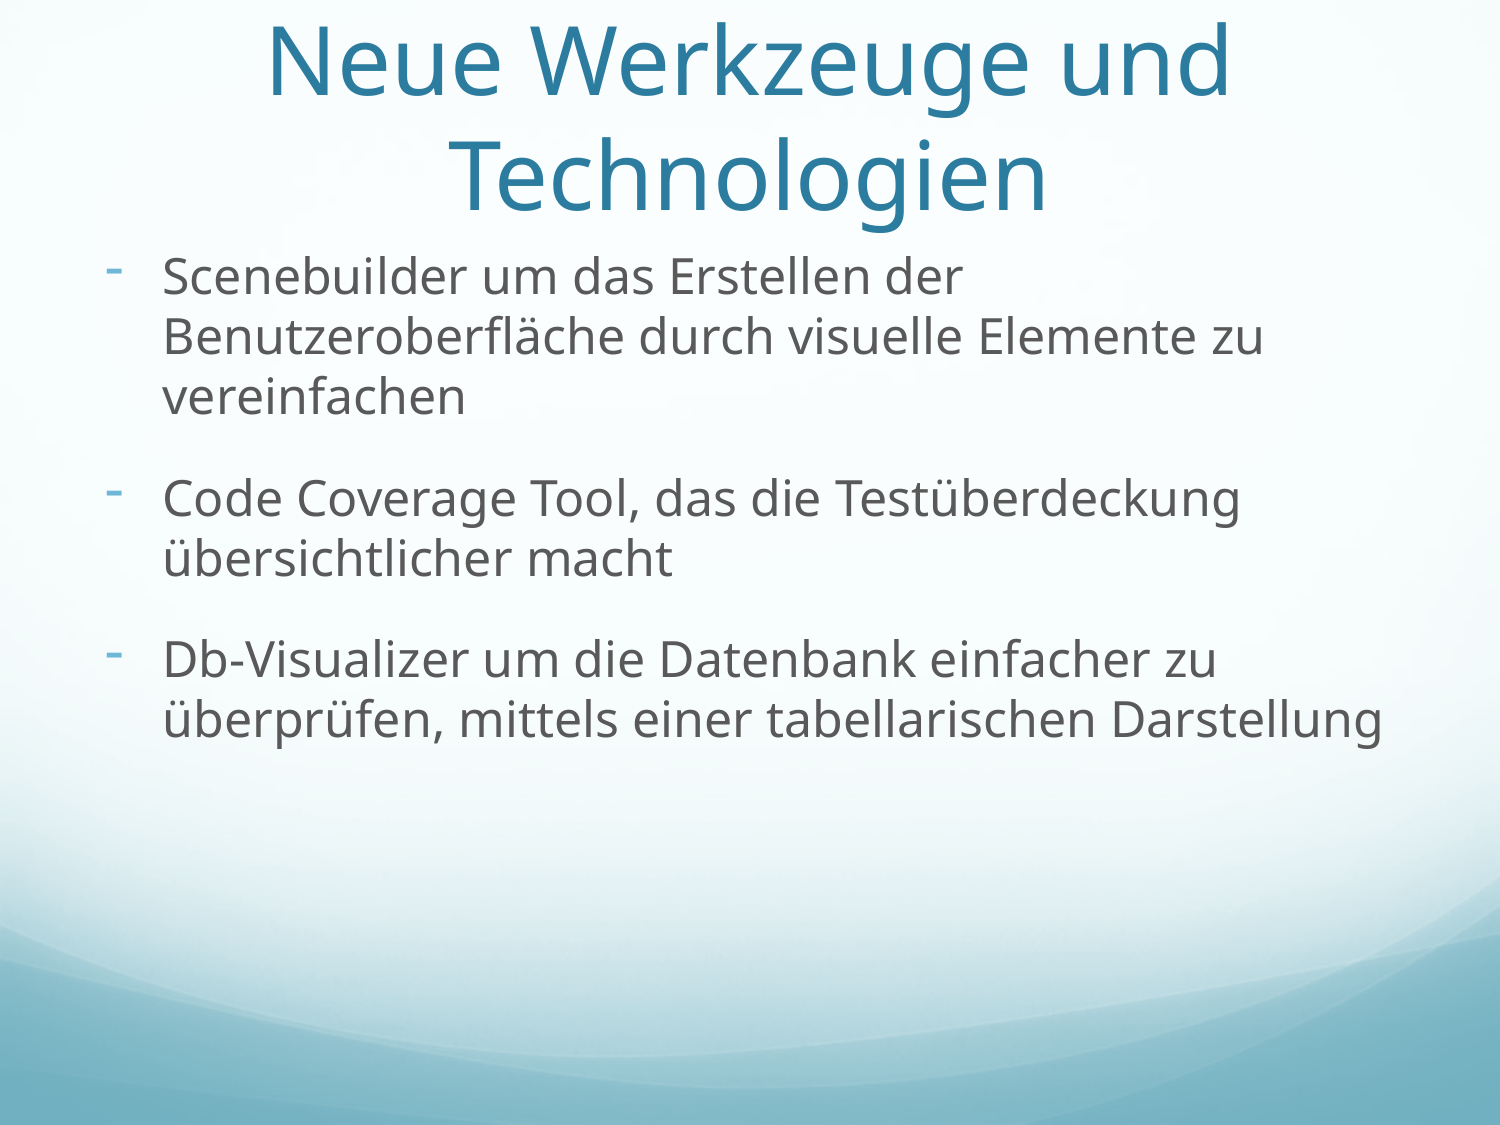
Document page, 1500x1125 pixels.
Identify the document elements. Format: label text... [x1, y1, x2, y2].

title Neue Werkzeuge und Technologien [90, 17, 1410, 236]
list Scenebuilder um das Erstellen der Benutzeroberfläche durch visuelle Elemente zu vereinfachen Code Coverage Tool, das die Testüberdeckung übersichtlicher macht Db-Visualizer um die Datenbank einfacher zu überprüfen, mittels einer tabellarischen Darstellung [90, 236, 1410, 1080]
